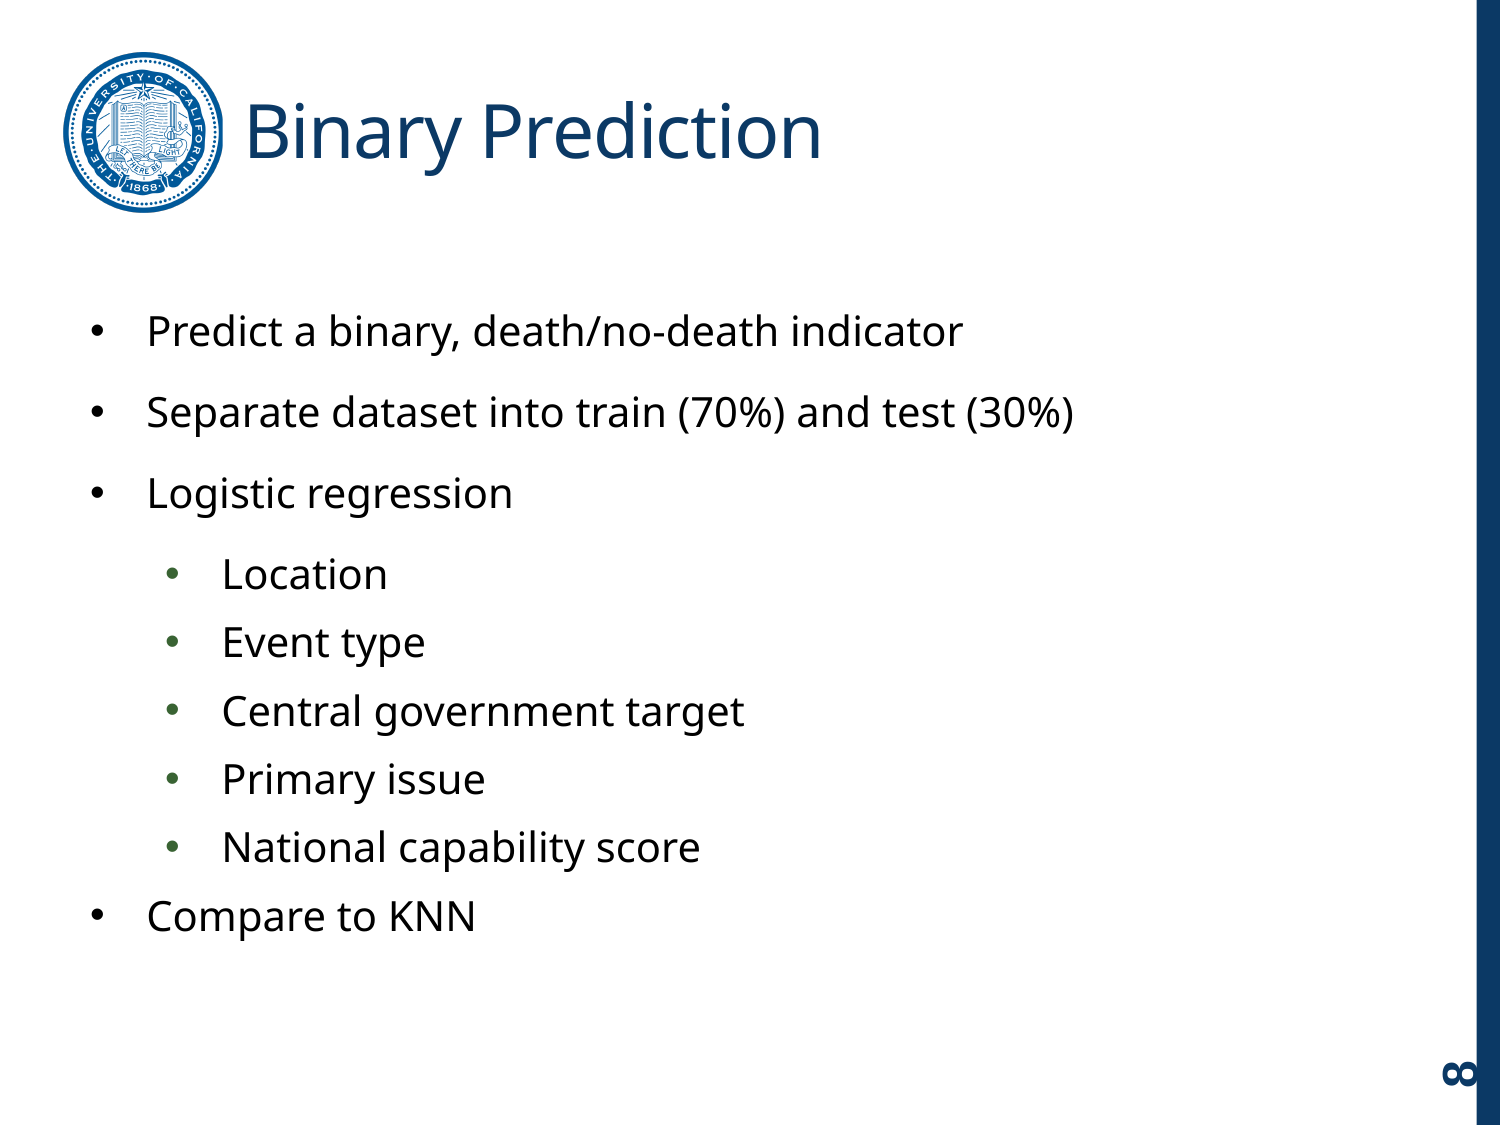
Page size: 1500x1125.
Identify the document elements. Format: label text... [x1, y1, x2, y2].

list Predict a binary, death/no-death indicator Separate dataset into train (70%) and test (30%) Logistic regression Location Event type Central government target Primary issue National capability score Compare to KNN [75, 287, 1394, 1005]
slide_number 8 [1427, 887, 1488, 1104]
title Binary Prediction [228, 47, 1484, 181]
